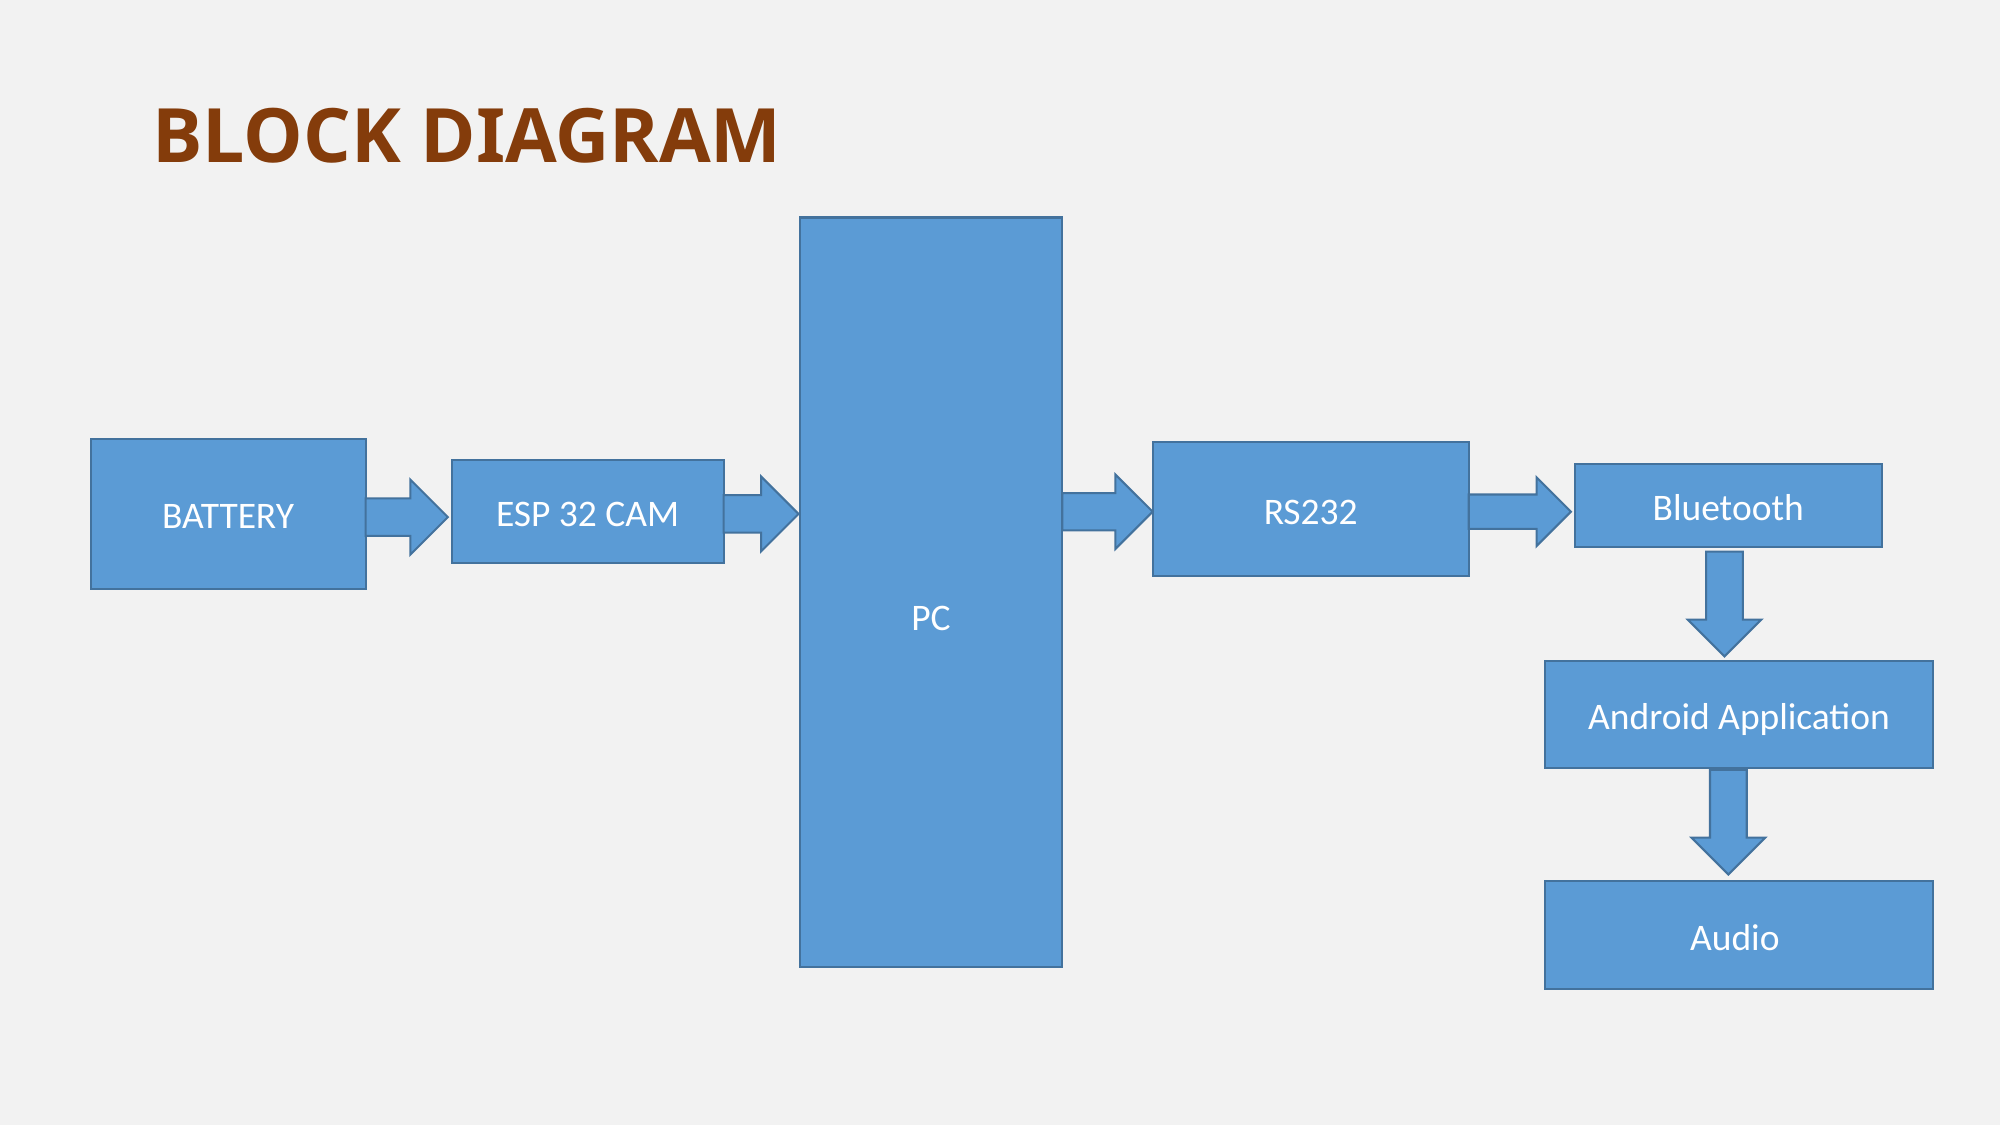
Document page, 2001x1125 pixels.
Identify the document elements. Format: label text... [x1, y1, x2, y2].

text_box [1685, 550, 1764, 658]
text_box Android Application [1544, 660, 1934, 769]
text_box RS232 [1152, 441, 1470, 577]
text_box [722, 473, 801, 554]
text_box [1061, 472, 1155, 552]
text_box Audio [1544, 880, 1934, 990]
text_box [1467, 474, 1573, 549]
text_box BATTERY [90, 438, 367, 590]
text_box Bluetooth [1574, 463, 1883, 548]
text_box ESP 32 CAM [451, 459, 725, 564]
text_box [364, 477, 450, 558]
text_box PC [799, 216, 1063, 968]
title BLOCK DIAGRAM [137, 59, 1769, 218]
text_box [1689, 768, 1768, 876]
